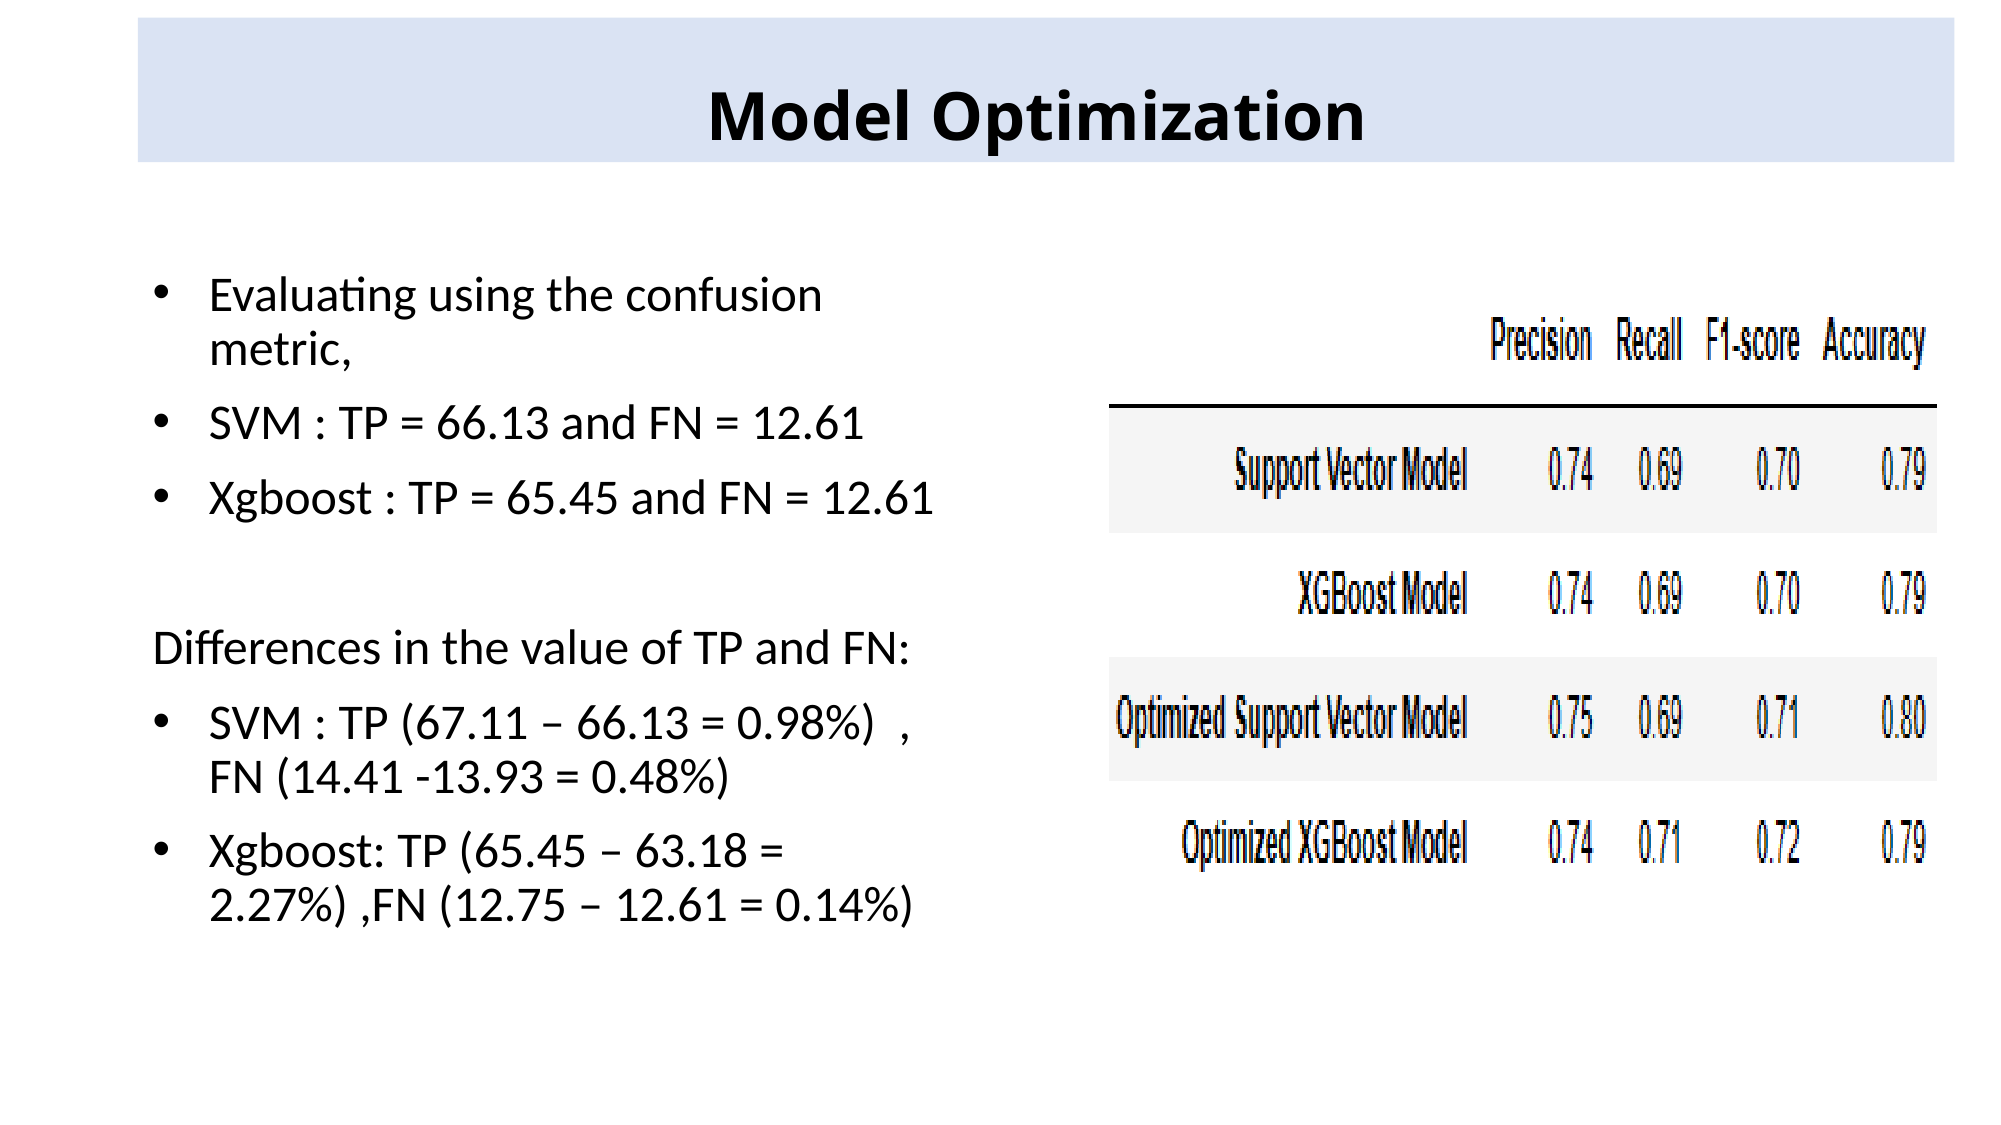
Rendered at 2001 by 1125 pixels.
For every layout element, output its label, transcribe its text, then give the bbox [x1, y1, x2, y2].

title Model Optimization [137, 17, 1955, 163]
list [1109, 227, 2000, 959]
list Evaluating using the confusion metric, SVM : TP = 66.13 and FN = 12.61 Xgboost : TP = 65.45 and FN = 12.61 Differences in the value of TP and FN: SVM : TP (67.11 – 66.13 = 0.98%) , FN (14.41 -13.93 = 0.48%) Xgboost: TP (65.45 – 63.18 = 2.27%) ,FN (12.75 – 12.61 = 0.14%) [137, 260, 978, 991]
